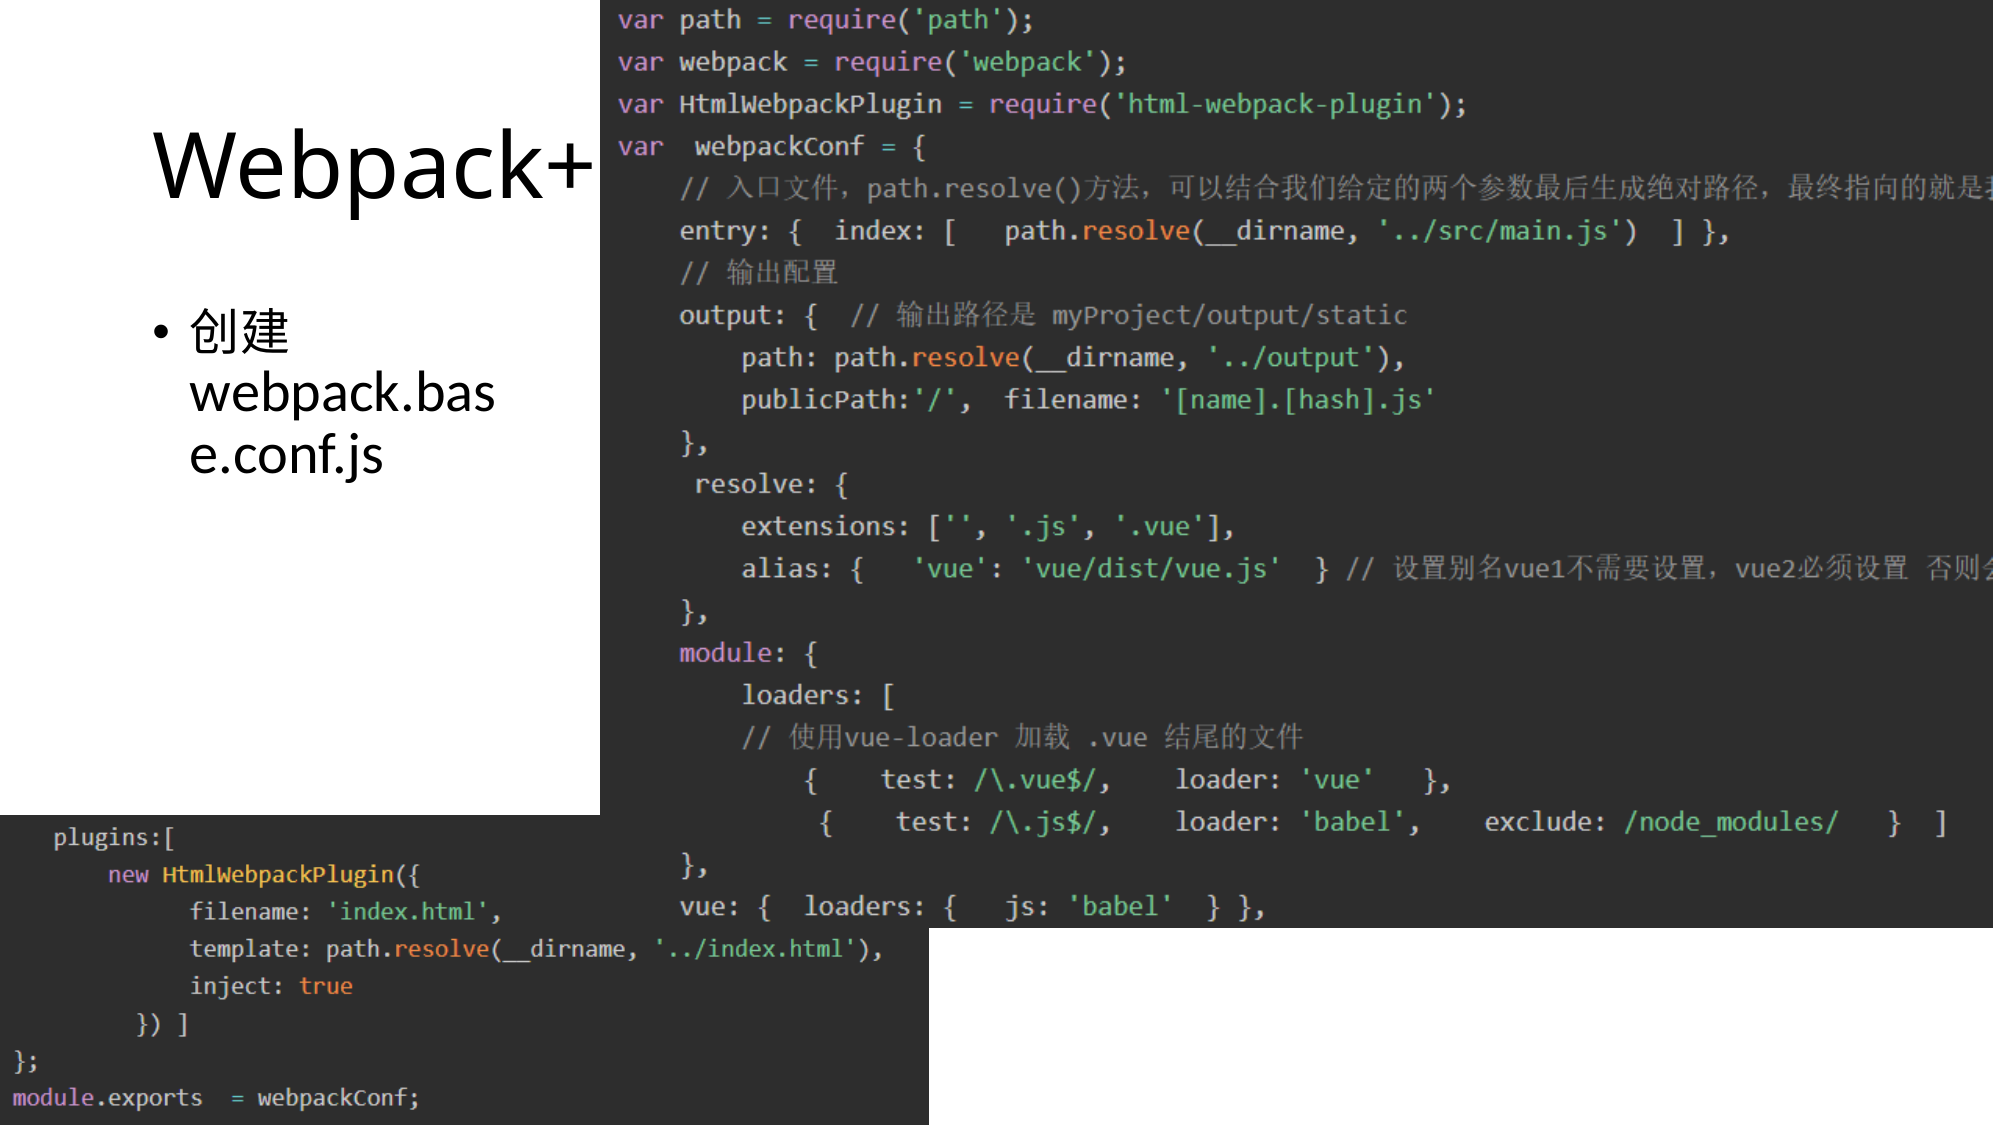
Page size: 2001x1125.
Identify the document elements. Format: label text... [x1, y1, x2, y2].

list 创建webpack.base.conf.js [137, 299, 523, 815]
title Webpack+express+vue实例 [137, 59, 600, 278]
picture [0, 0, 1993, 1125]
